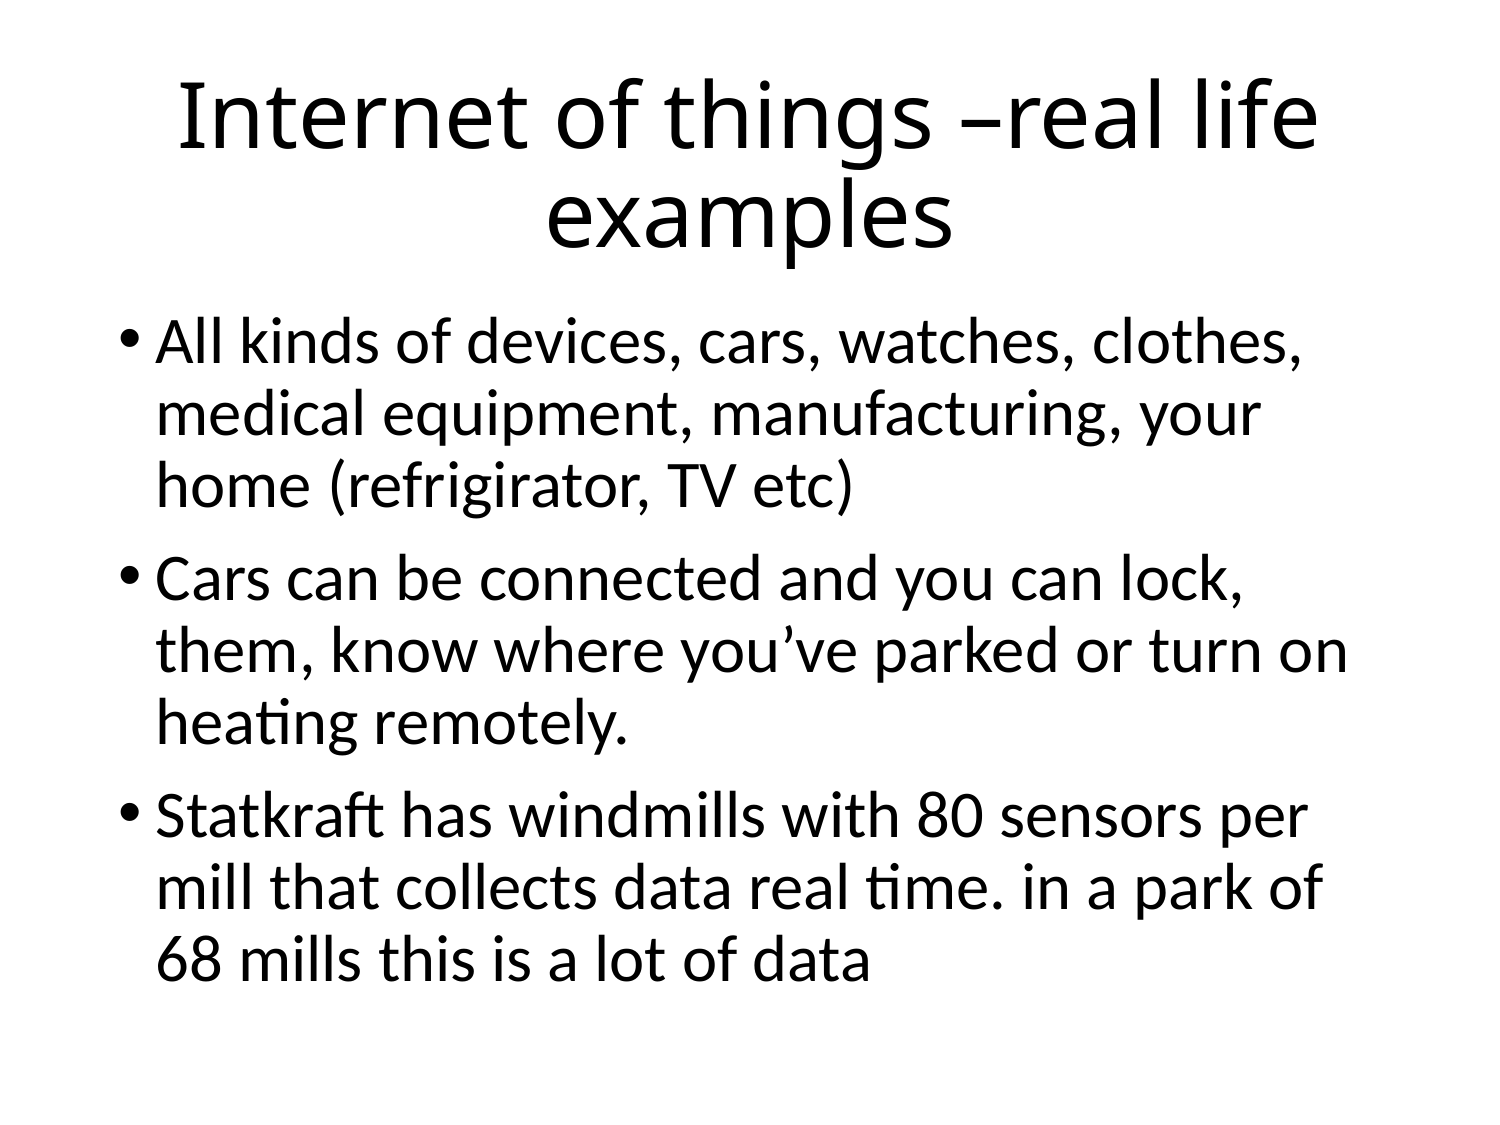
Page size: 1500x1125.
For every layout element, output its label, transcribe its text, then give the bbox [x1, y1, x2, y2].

title Internet of things –real life examples [103, 59, 1397, 278]
list All kinds of devices, cars, watches, clothes, medical equipment, manufacturing, your home (refrigirator, TV etc) Cars can be connected and you can lock, them, know where you’ve parked or turn on heating remotely. Statkraft has windmills with 80 sensors per mill that collects data real time. in a park of 68 mills this is a lot of data [103, 297, 1397, 1027]
